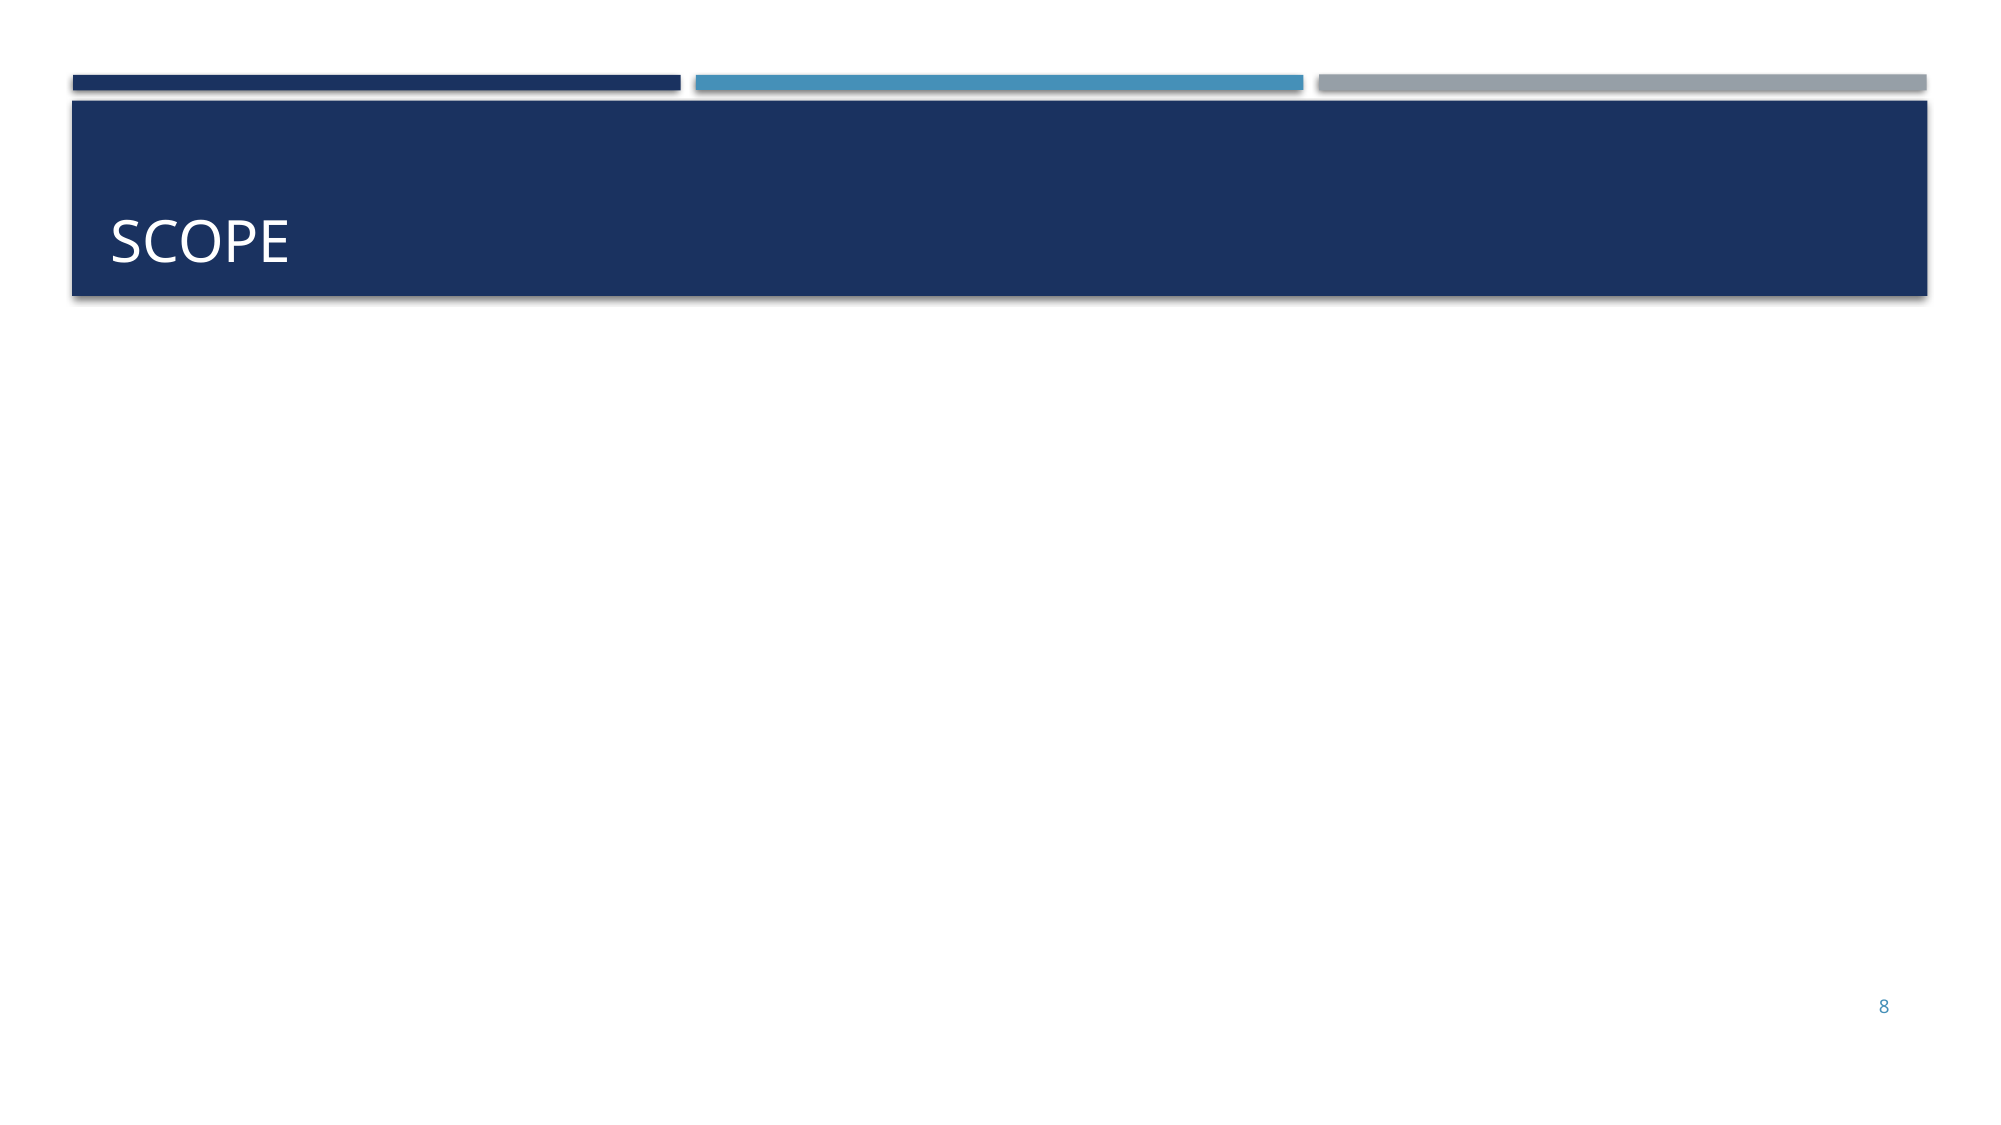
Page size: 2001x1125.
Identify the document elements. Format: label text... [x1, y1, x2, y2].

slide_number 8 [1732, 977, 1905, 1037]
title Scope [95, 115, 1905, 282]
